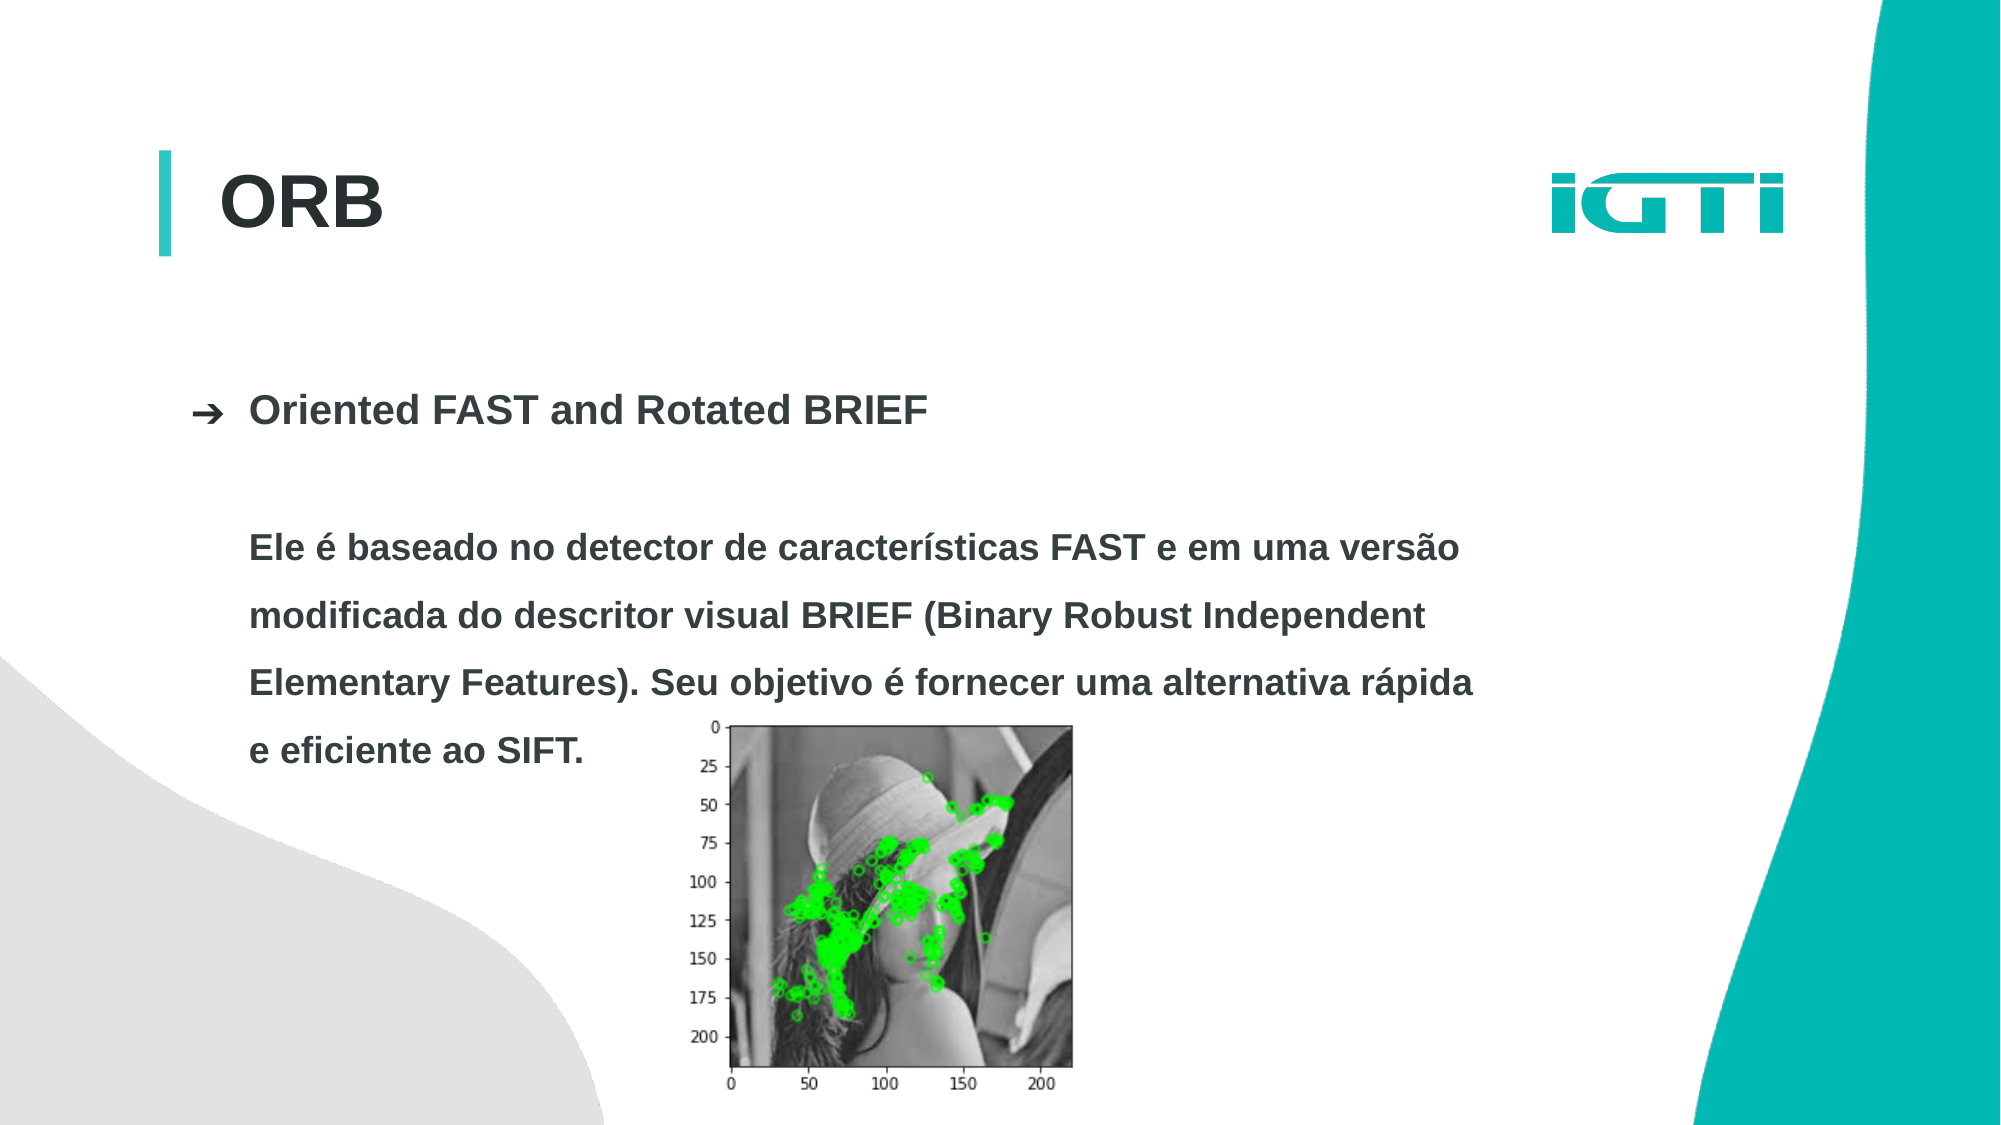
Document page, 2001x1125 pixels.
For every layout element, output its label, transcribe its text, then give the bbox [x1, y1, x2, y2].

picture [0, 399, 1081, 1125]
picture [1552, 173, 1783, 233]
list Oriented FAST and Rotated BRIEF Ele é baseado no detector de características FAST e em uma versão modificada do descritor visual BRIEF (Binary Robust Independent Elementary Features). Seu objetivo é fornecer uma alternativa rápida e eficiente ao SIFT. [159, 350, 1496, 1038]
list ORB [204, 144, 1496, 263]
picture [1593, 0, 2001, 1125]
